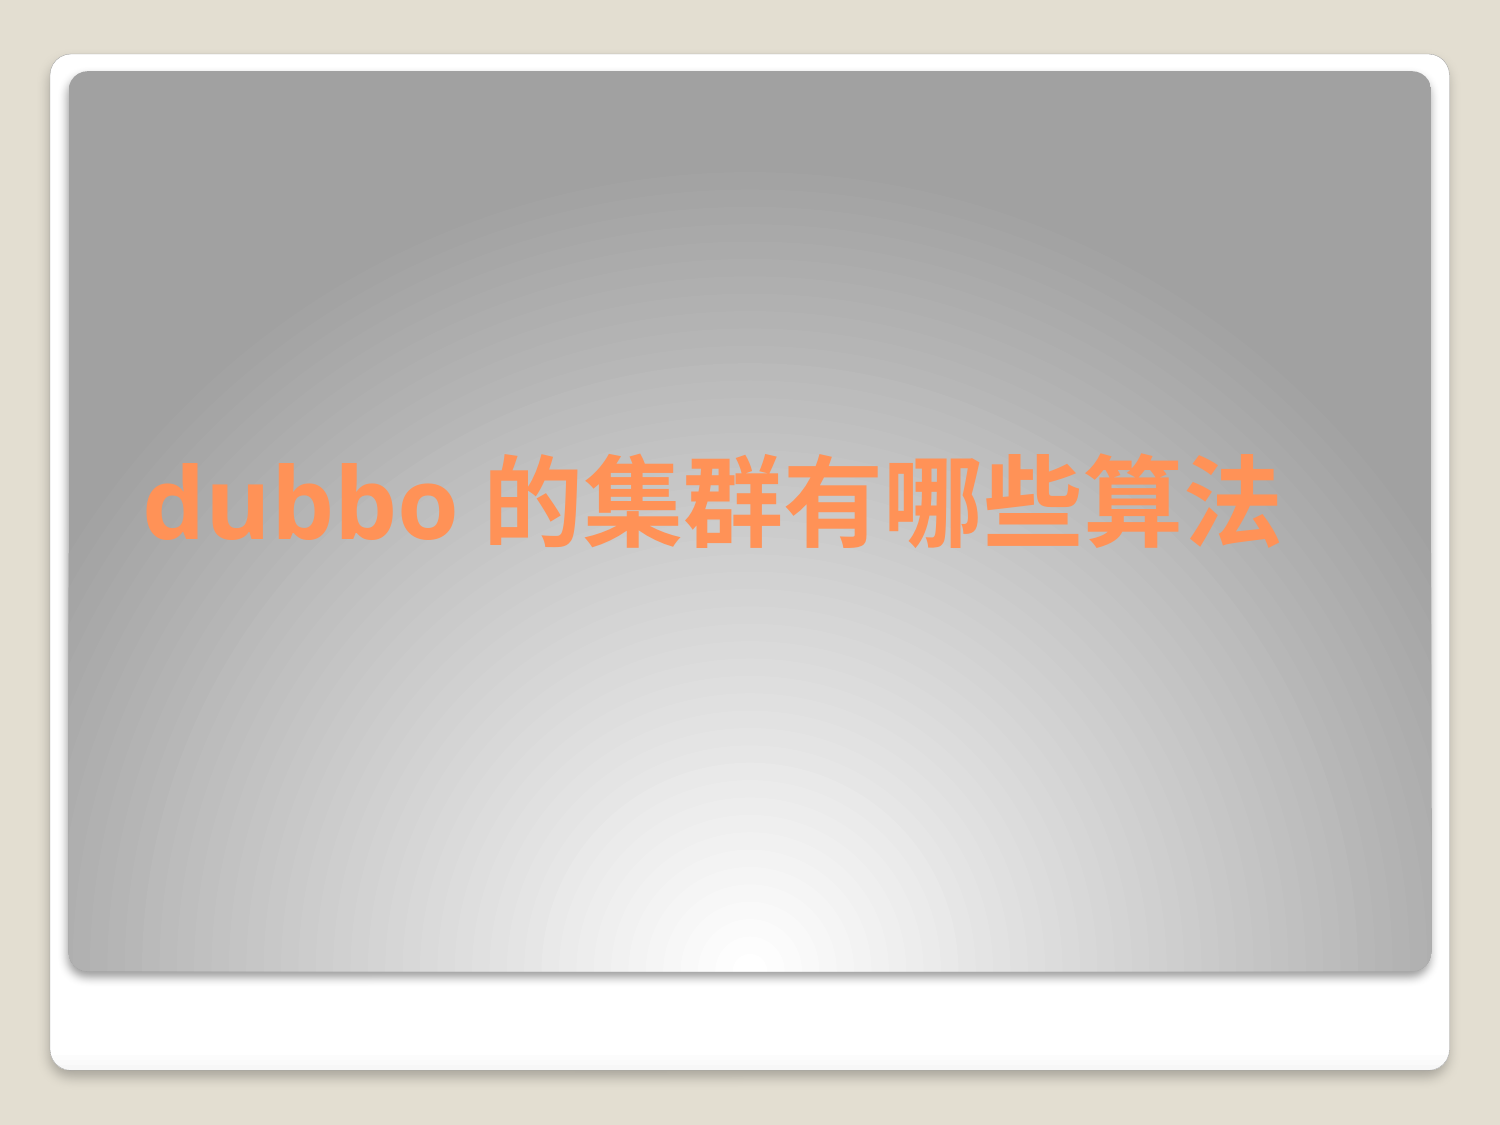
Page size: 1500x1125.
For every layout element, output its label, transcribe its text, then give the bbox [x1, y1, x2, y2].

title dubbo的集群有哪些算法 [127, 444, 1350, 567]
